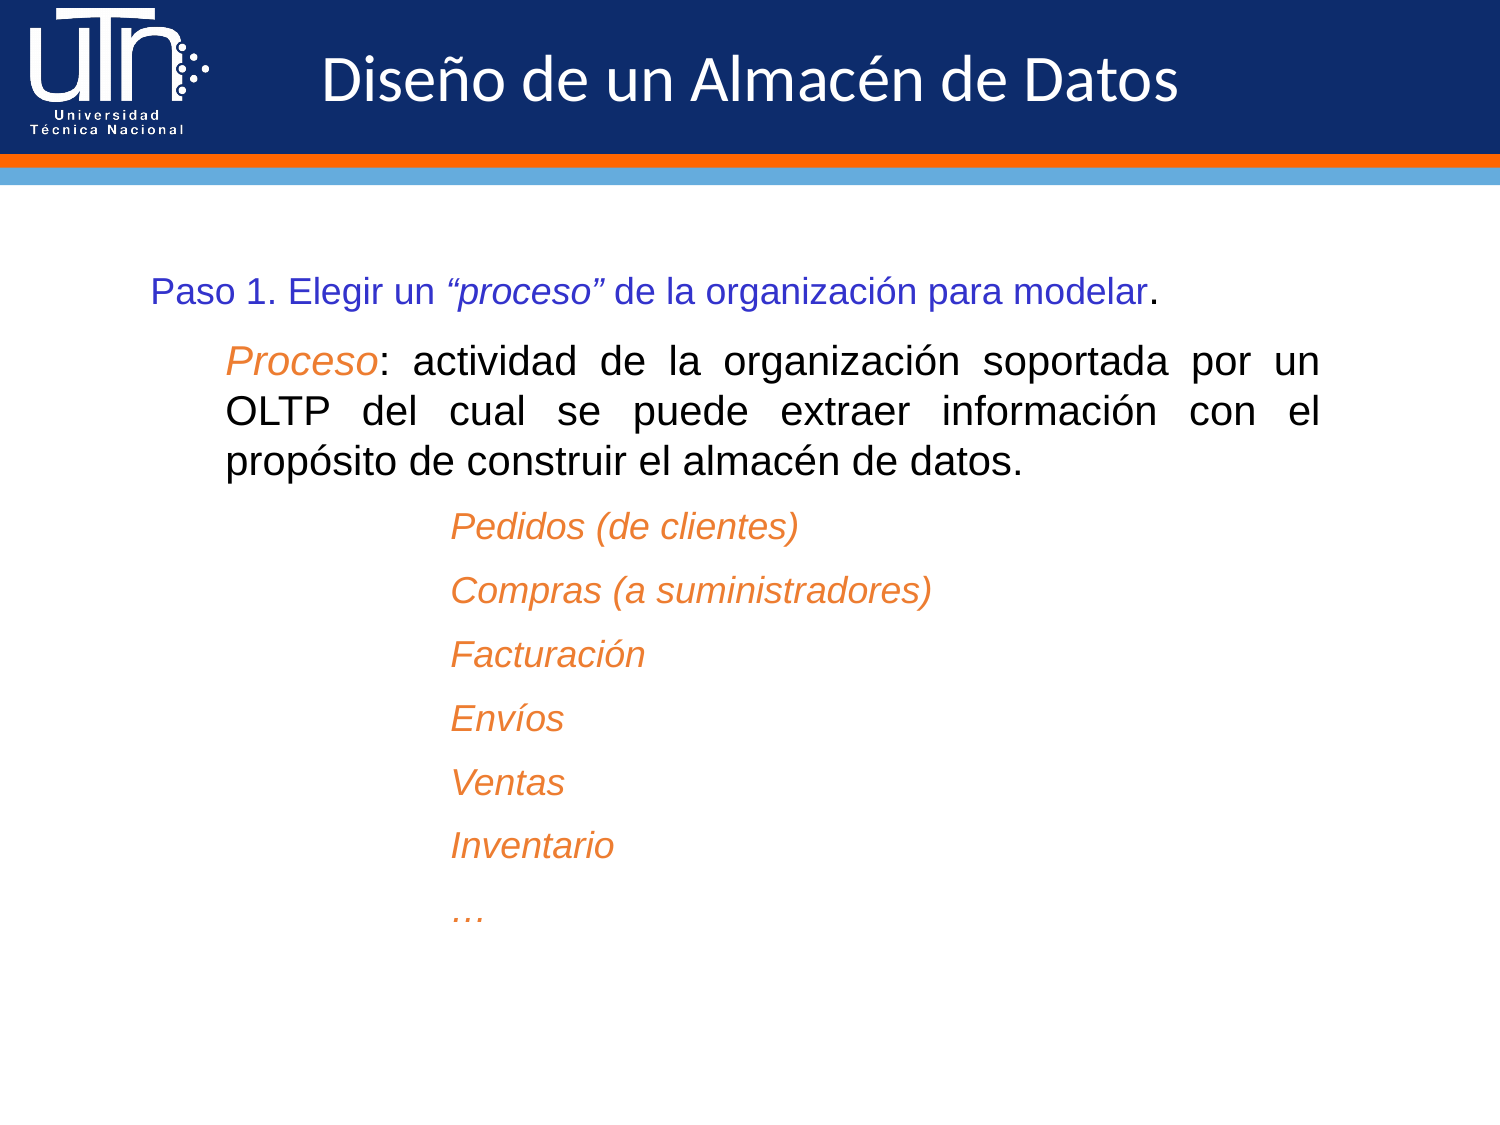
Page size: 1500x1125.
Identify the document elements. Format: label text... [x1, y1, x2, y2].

text_box Paso 1. Elegir un “proceso” de la organización para modelar. Proceso: actividad de la organización soportada por un OLTP del cual se puede extraer información con el propósito de construir el almacén de datos. Pedidos (de clientes) Compras (a suministradores) Facturación Envíos Ventas Inventario … [135, 255, 1336, 938]
title Diseño de un Almacén de Datos [0, 0, 1500, 154]
